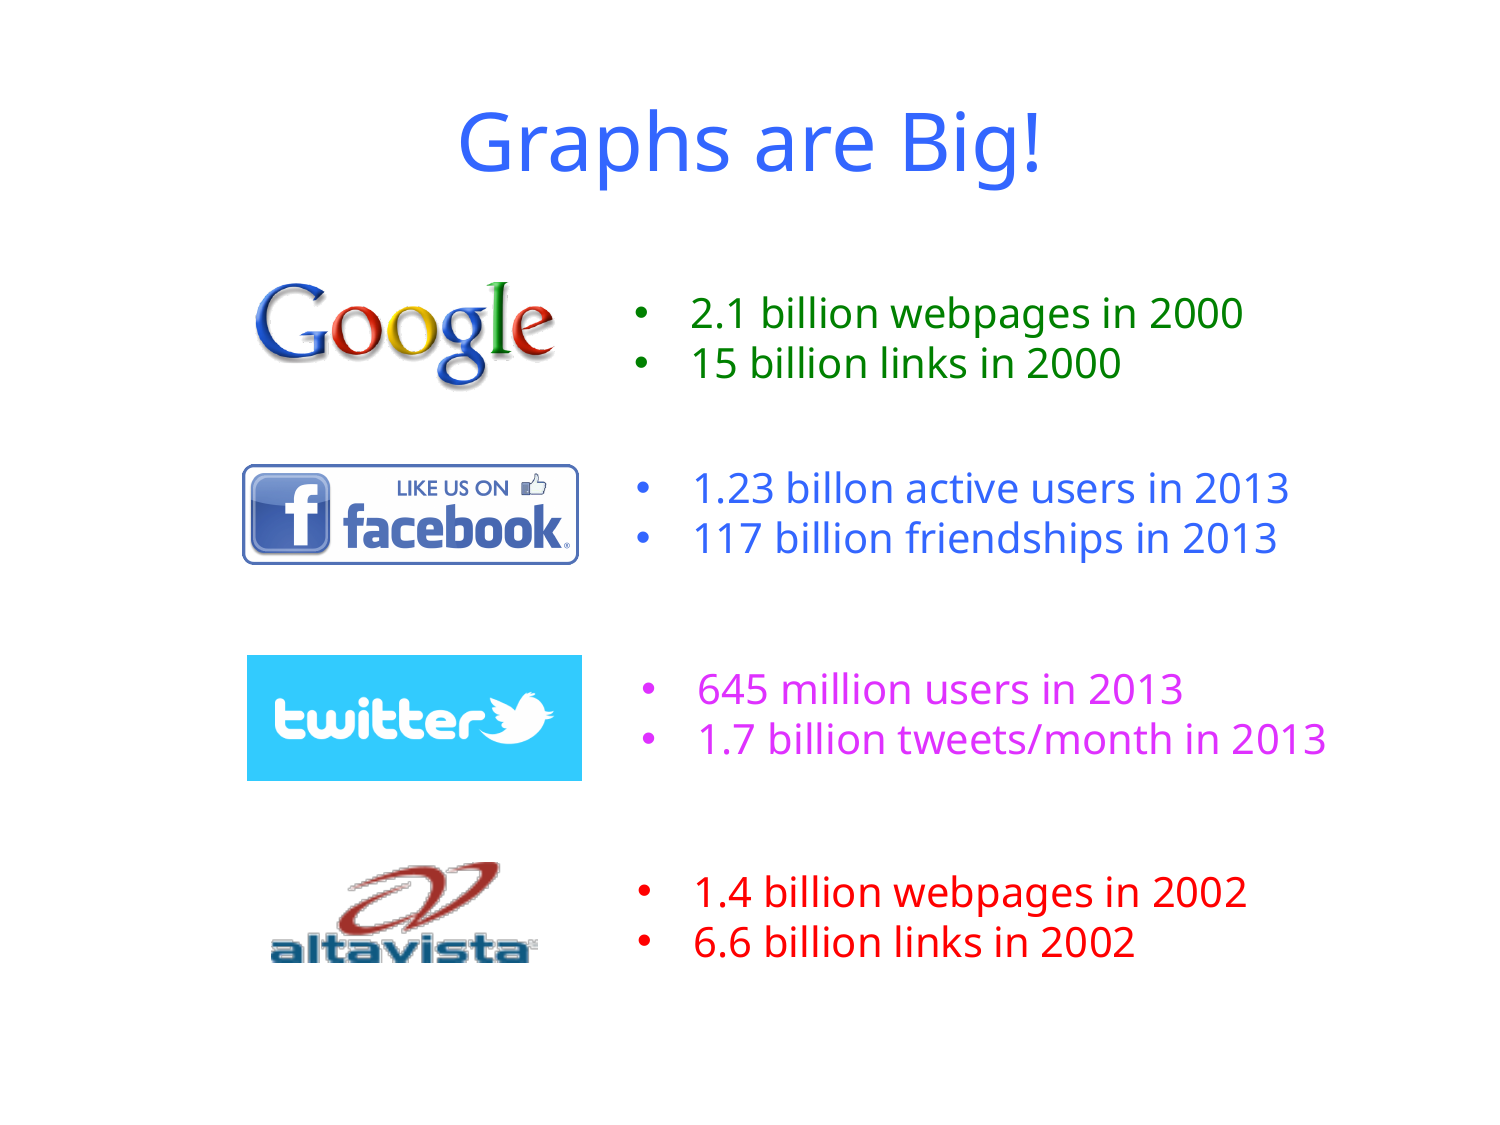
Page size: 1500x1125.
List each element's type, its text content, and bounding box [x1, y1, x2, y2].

text_box 1.4 billion webpages in 2002 6.6 billion links in 2002 [622, 858, 1264, 973]
title Graphs are Big! [75, 45, 1425, 233]
picture [247, 278, 564, 394]
picture [241, 464, 579, 565]
text_box 645 million users in 2013 1.7 billion tweets/month in 2013 [626, 655, 1343, 771]
text_box 2.1 billion webpages in 2000 15 billion links in 2000 [619, 279, 1261, 395]
picture [271, 862, 538, 963]
text_box 1.23 billon active users in 2013 117 billion friendships in 2013 [621, 454, 1306, 570]
picture [247, 655, 582, 782]
